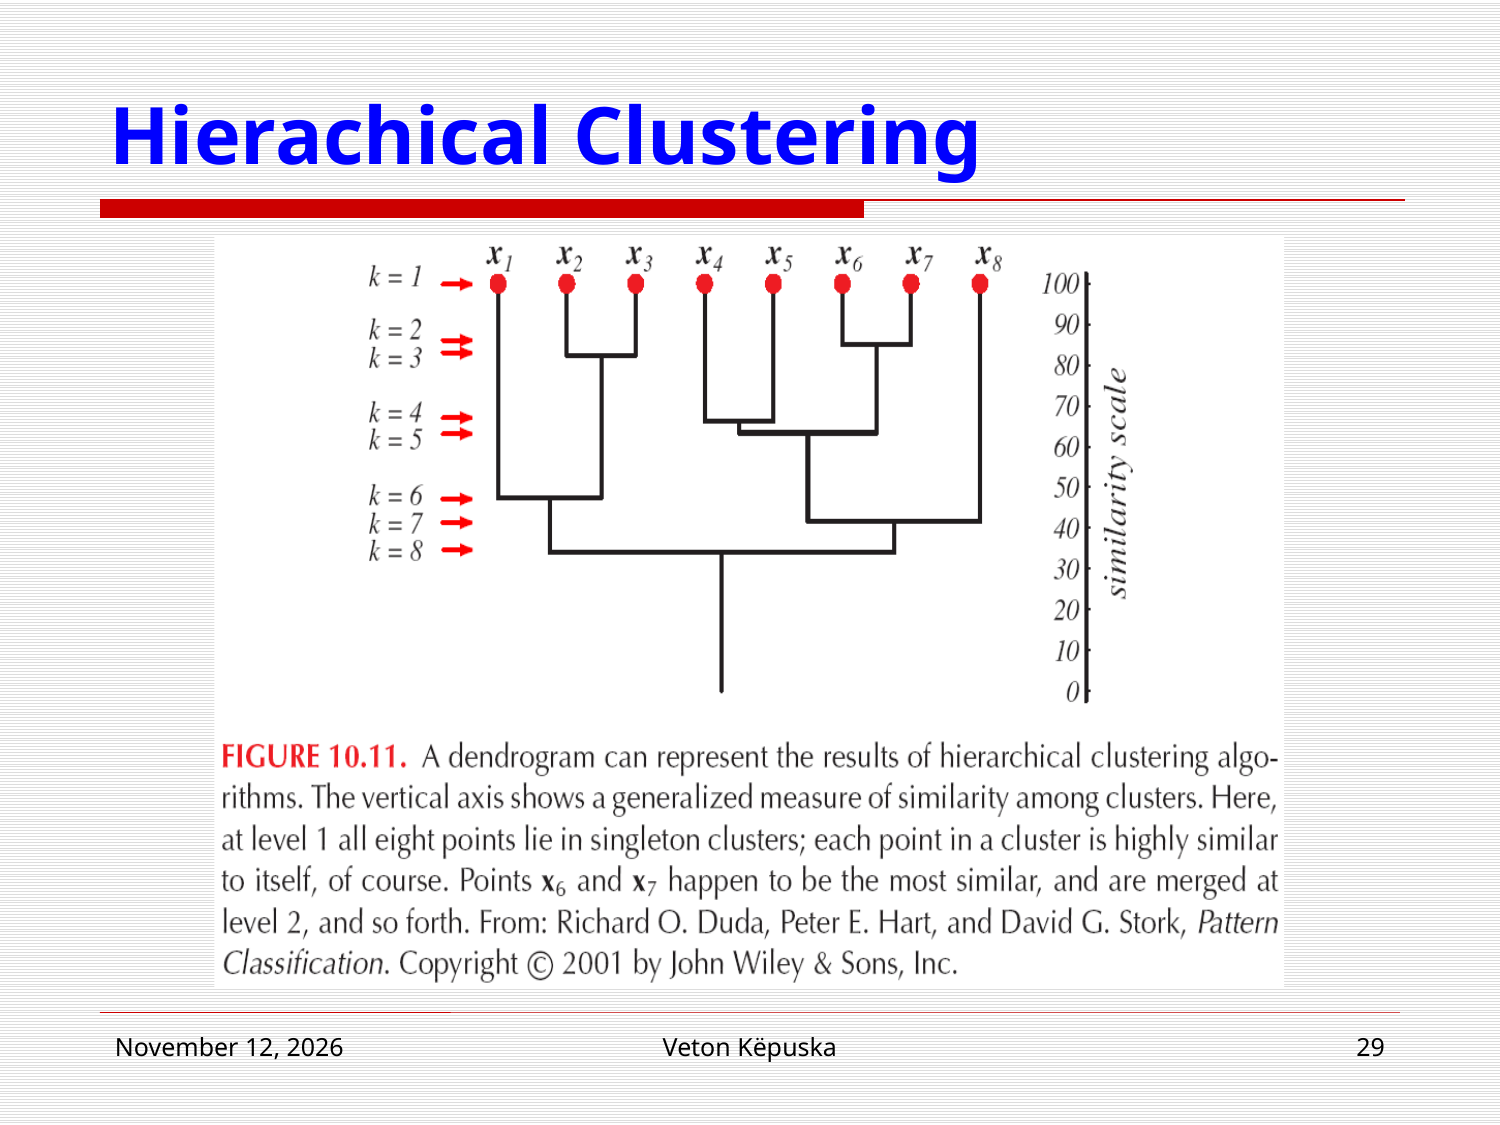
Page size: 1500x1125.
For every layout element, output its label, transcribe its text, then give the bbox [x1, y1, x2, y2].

title Hierachical Clustering [93, 49, 1407, 188]
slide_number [99, 1024, 426, 1103]
slide_number 29 [1074, 1024, 1401, 1103]
footer Veton Këpuska [512, 1024, 988, 1103]
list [214, 237, 1285, 988]
